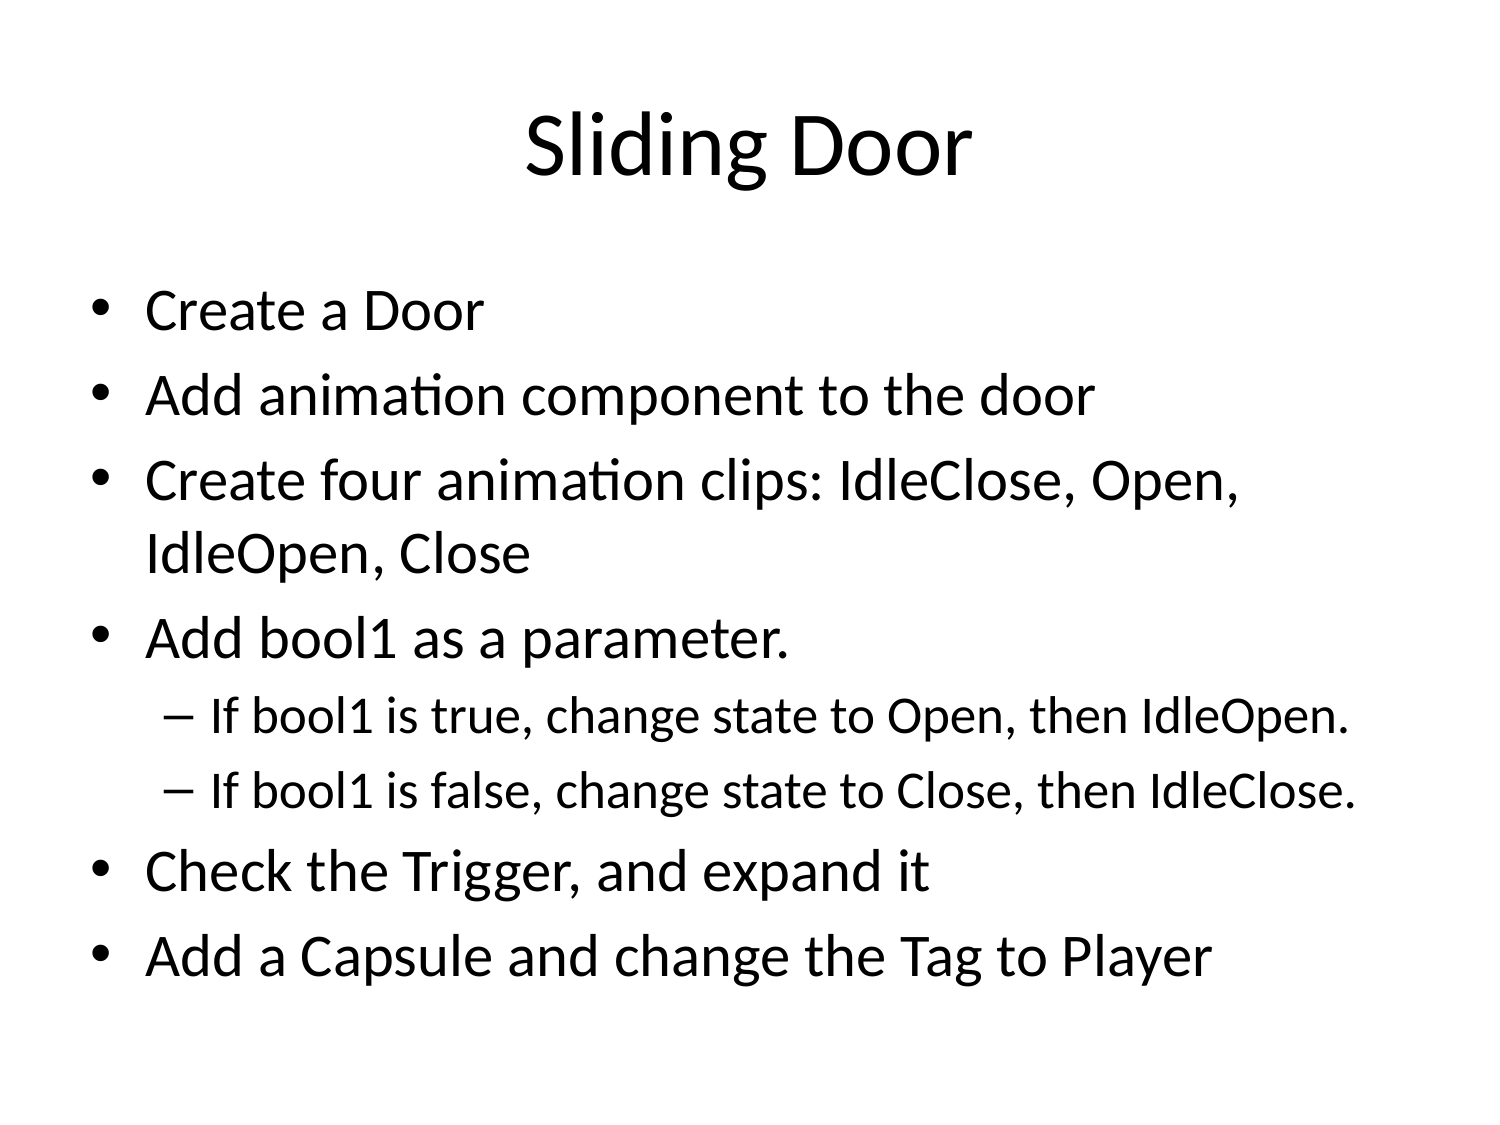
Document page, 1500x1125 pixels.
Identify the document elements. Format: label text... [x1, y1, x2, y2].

title Sliding Door [75, 45, 1425, 233]
list Create a Door Add animation component to the door Create four animation clips: IdleClose, Open, IdleOpen, Close Add bool1 as a parameter. If bool1 is true, change state to Open, then IdleOpen. If bool1 is false, change state to Close, then IdleClose. Check the Trigger, and expand it Add a Capsule and change the Tag to Player [75, 262, 1425, 1005]
